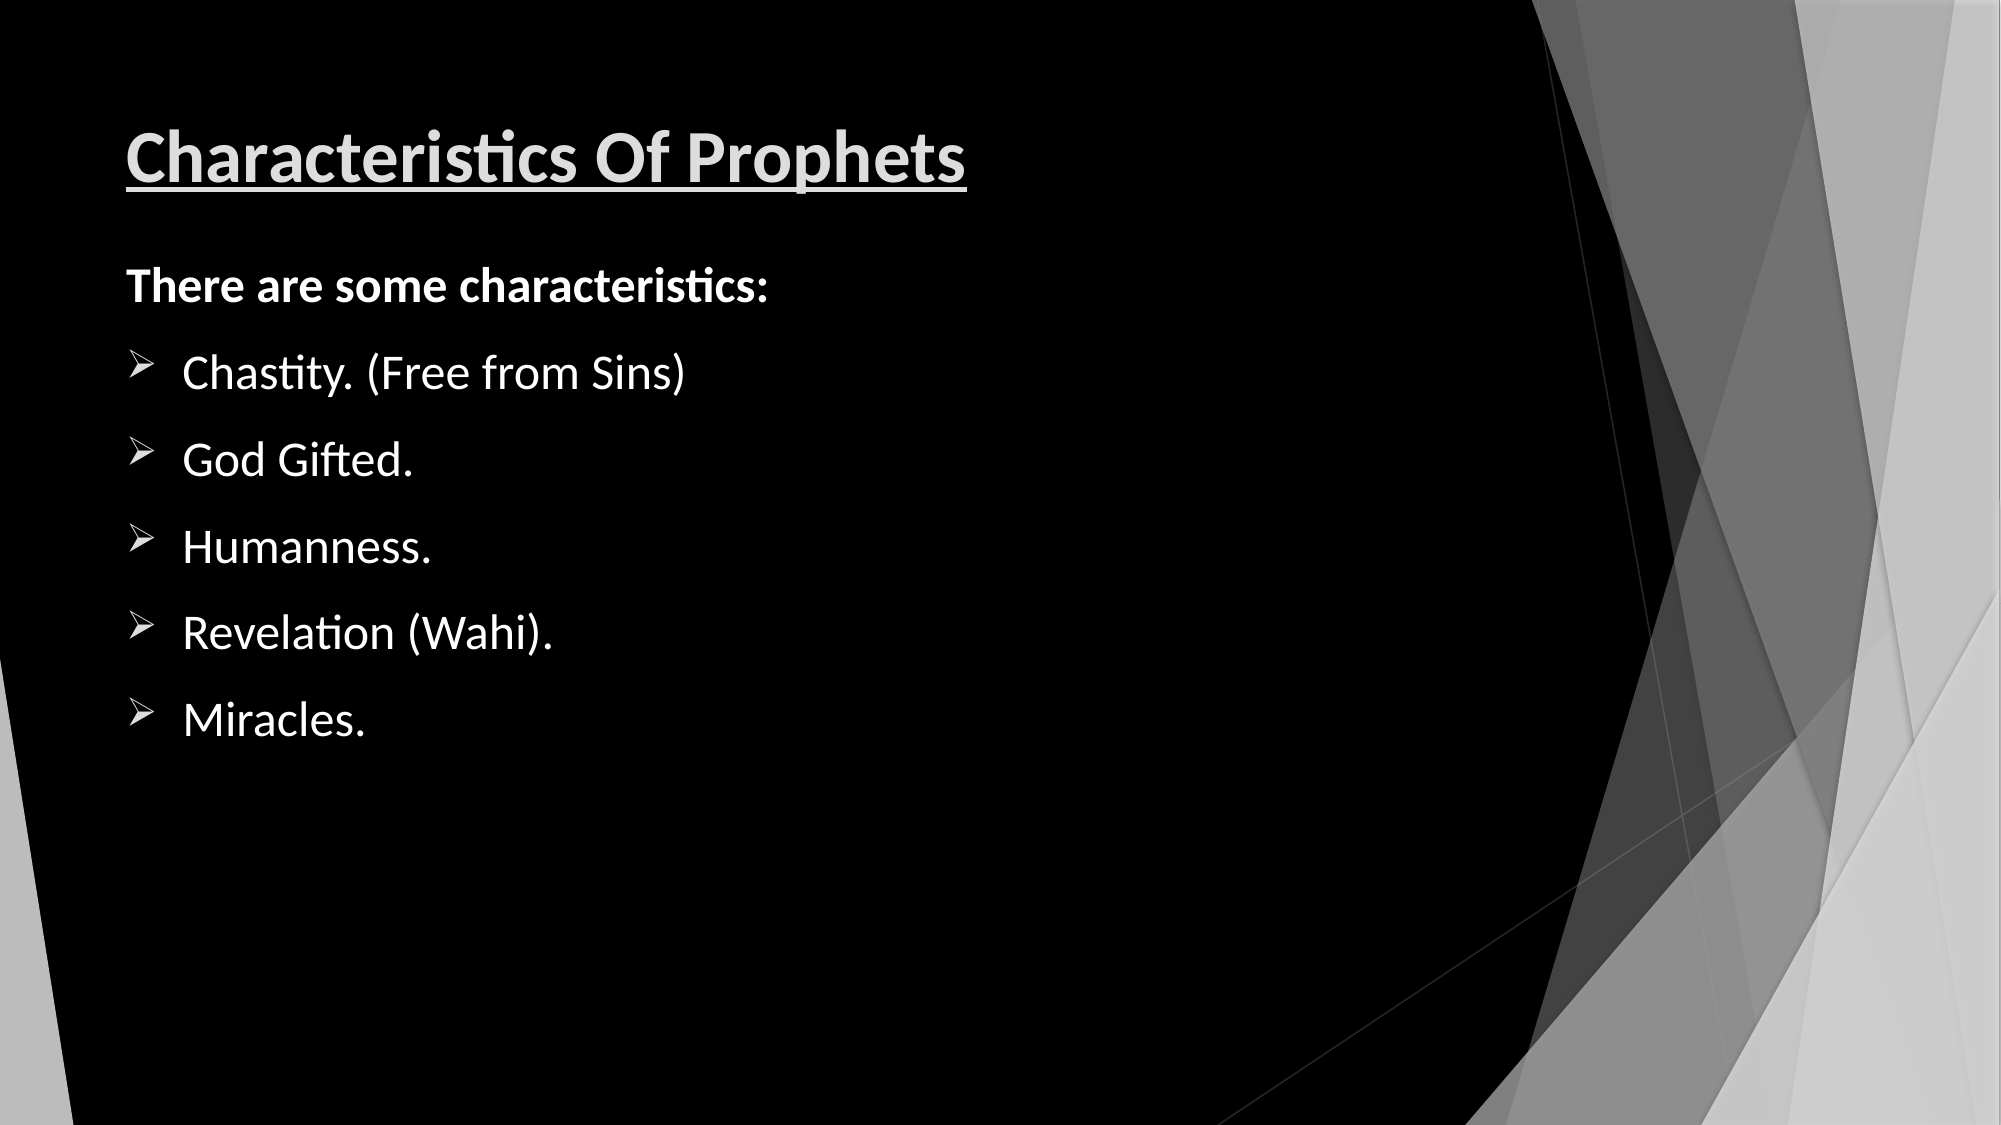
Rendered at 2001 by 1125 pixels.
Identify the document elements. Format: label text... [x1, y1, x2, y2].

title Characteristics Of Prophets [111, 99, 1076, 239]
list There are some characteristics: Chastity. (Free from Sins) God Gifted. Humanness. Revelation (Wahi). Miracles. [111, 239, 1455, 944]
